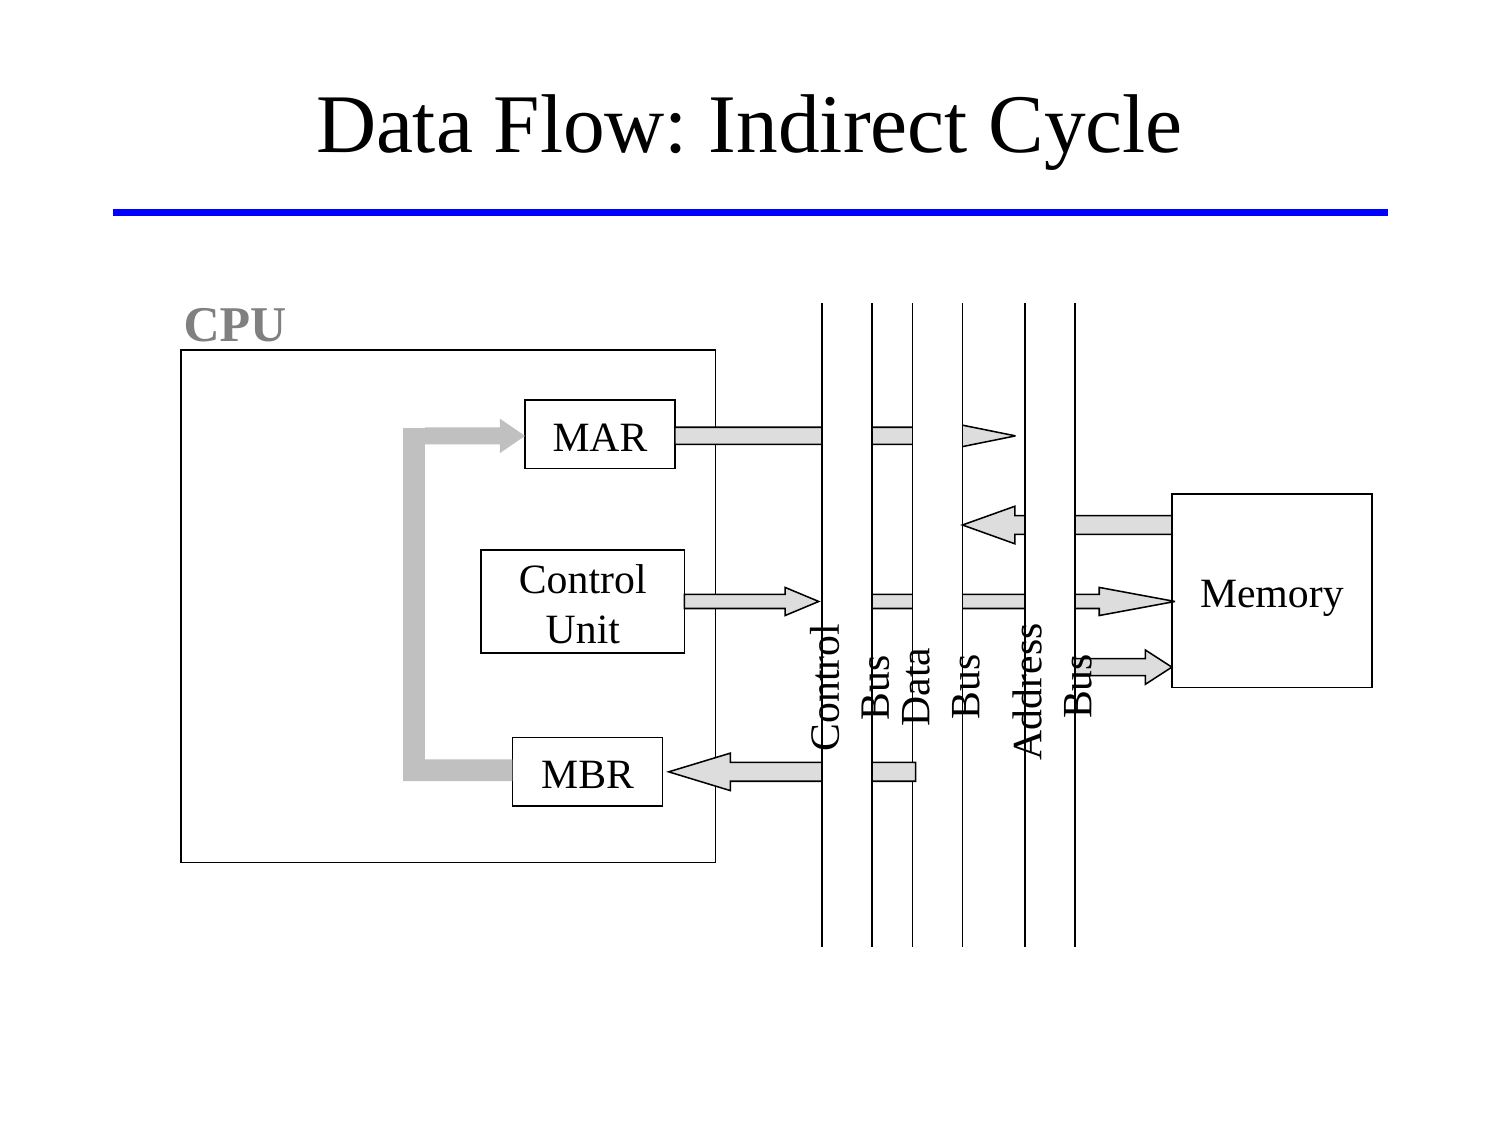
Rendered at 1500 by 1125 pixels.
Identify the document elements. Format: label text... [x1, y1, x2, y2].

title Data Flow: Indirect Cycle [112, 24, 1388, 213]
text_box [168, 284, 1373, 947]
